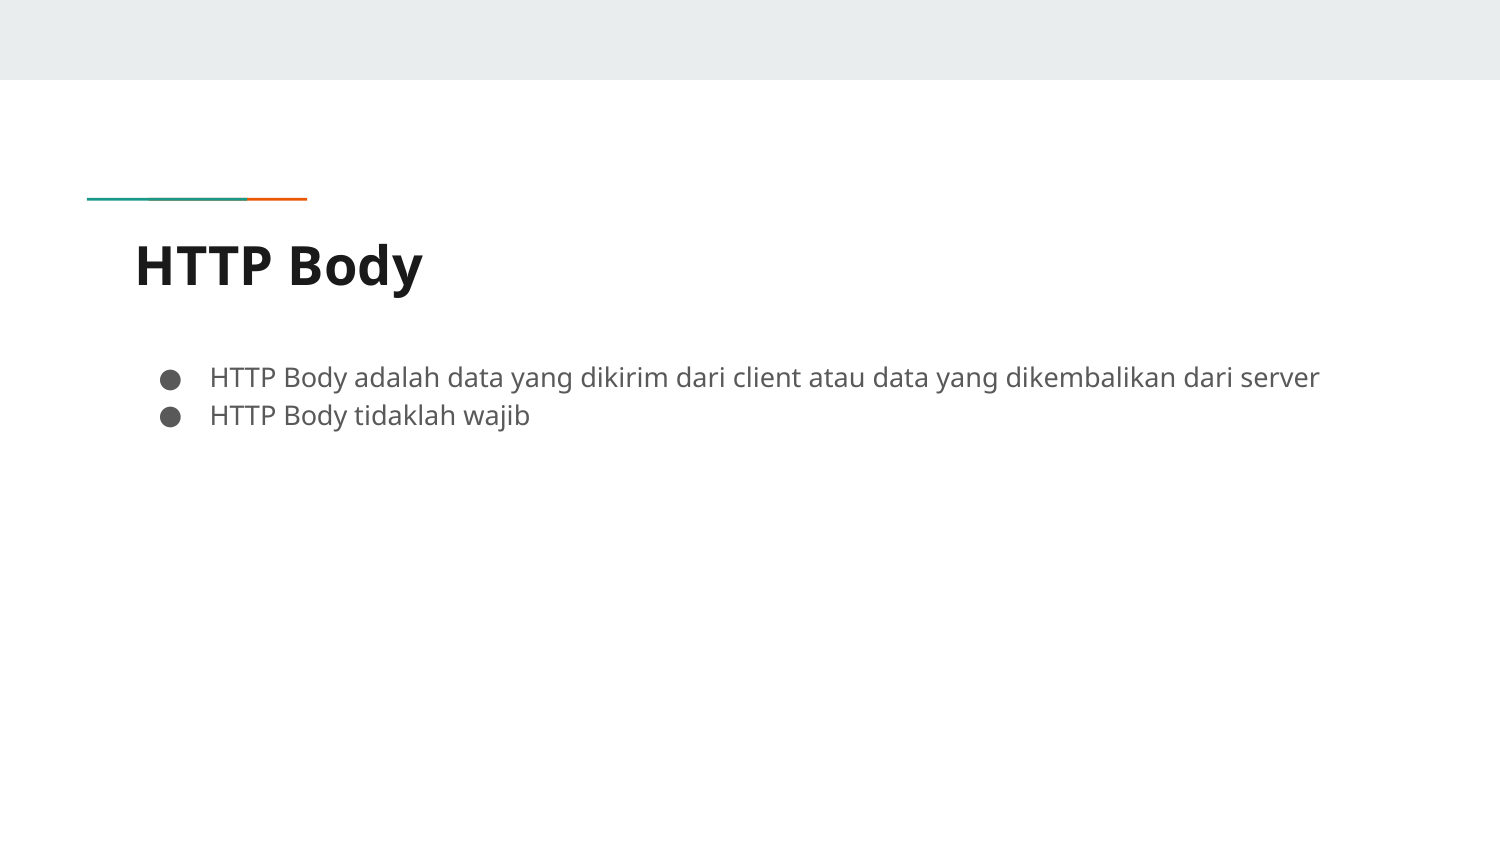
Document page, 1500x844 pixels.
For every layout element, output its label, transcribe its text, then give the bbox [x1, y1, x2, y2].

list HTTP Body adalah data yang dikirim dari client atau data yang dikembalikan dari server HTTP Body tidaklah wajib [119, 341, 1381, 712]
title HTTP Body [119, 216, 1381, 305]
